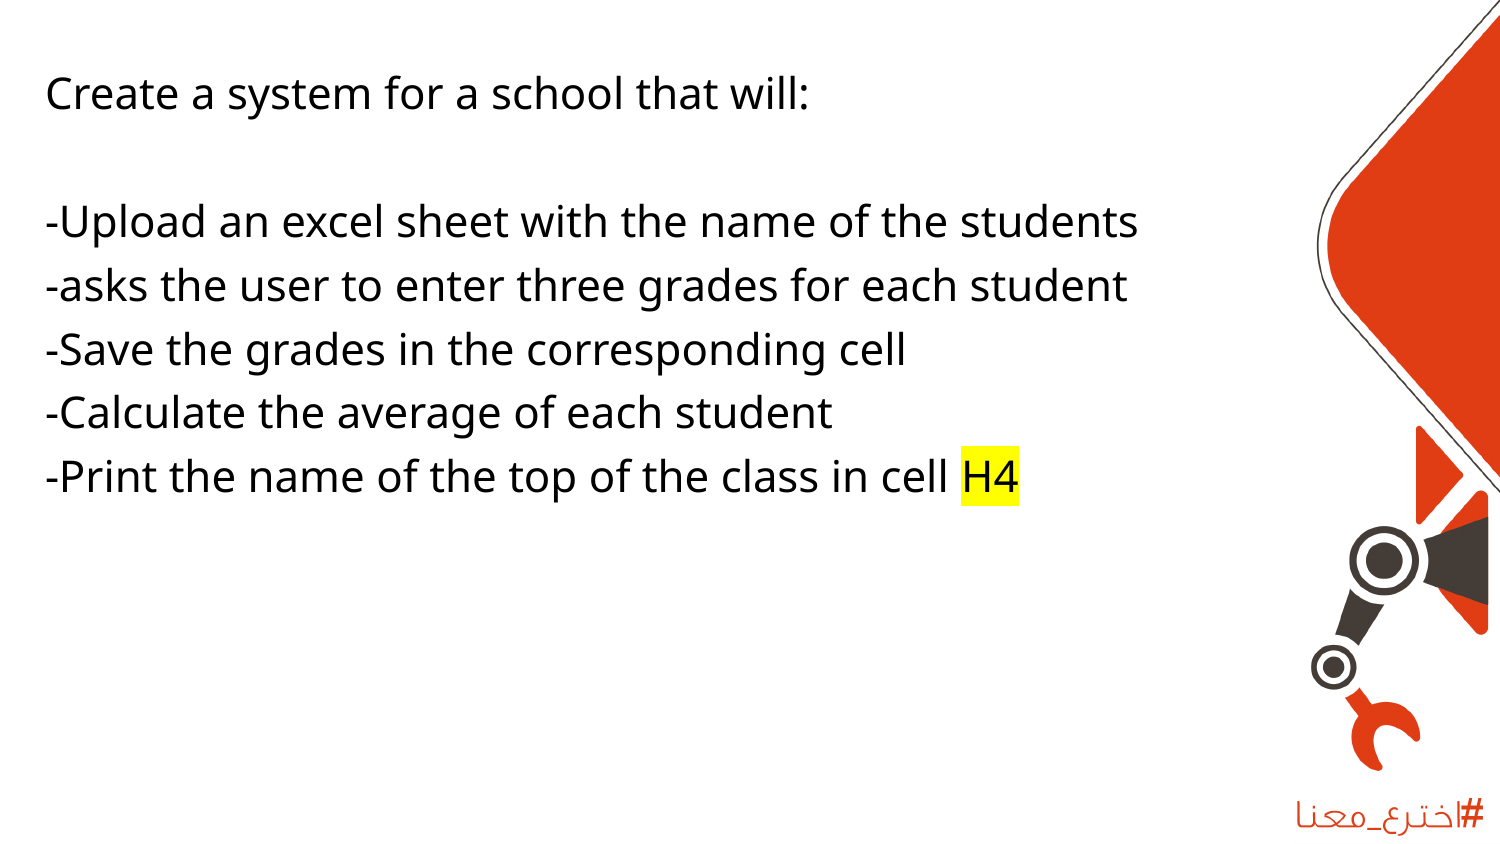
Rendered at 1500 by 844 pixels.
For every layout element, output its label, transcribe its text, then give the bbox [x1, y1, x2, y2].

list Create a system for a school that will: -Upload an excel sheet with the name of the students -asks the user to enter three grades for each student -Save the grades in the corresponding cell -Calculate the average of each student -Print the name of the top of the class in cell H4 [33, 66, 1258, 769]
picture [1293, 0, 1500, 844]
